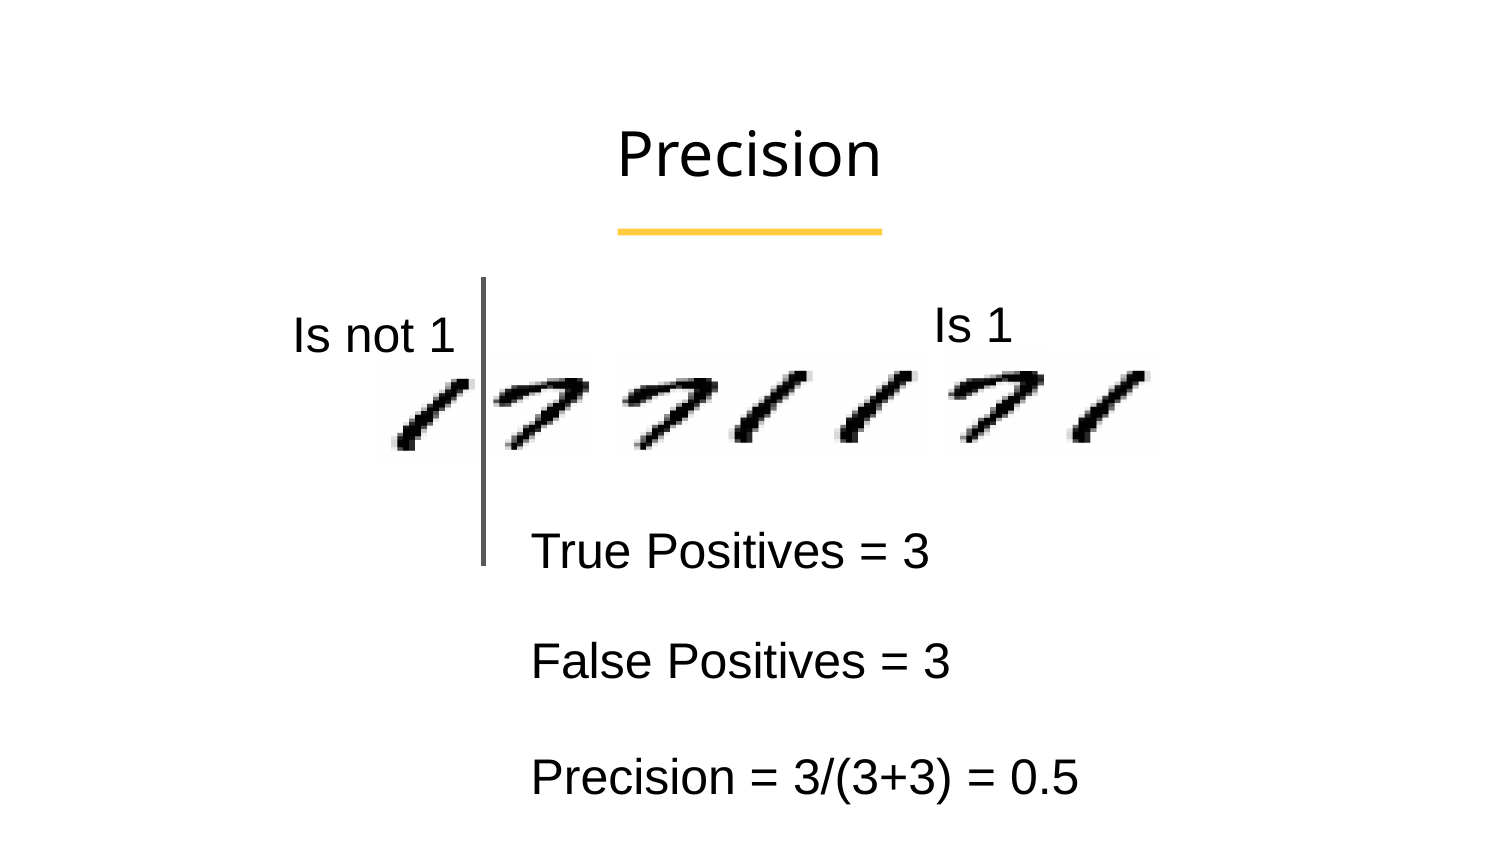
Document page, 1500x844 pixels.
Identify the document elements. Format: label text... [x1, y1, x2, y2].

text_box Is 1 [918, 277, 1049, 362]
picture [615, 351, 927, 460]
text_box Is not 1 [277, 287, 478, 372]
picture [941, 343, 1049, 452]
text_box [617, 228, 883, 236]
text_box True Positives = 3 [515, 503, 968, 588]
text_box Precision [0, 99, 1500, 198]
picture [376, 359, 482, 467]
picture [486, 351, 594, 460]
text_box Precision = 3/(3+3) = 0.5 [515, 729, 1163, 814]
picture [1051, 351, 1159, 460]
text_box False Positives = 3 [515, 613, 968, 698]
